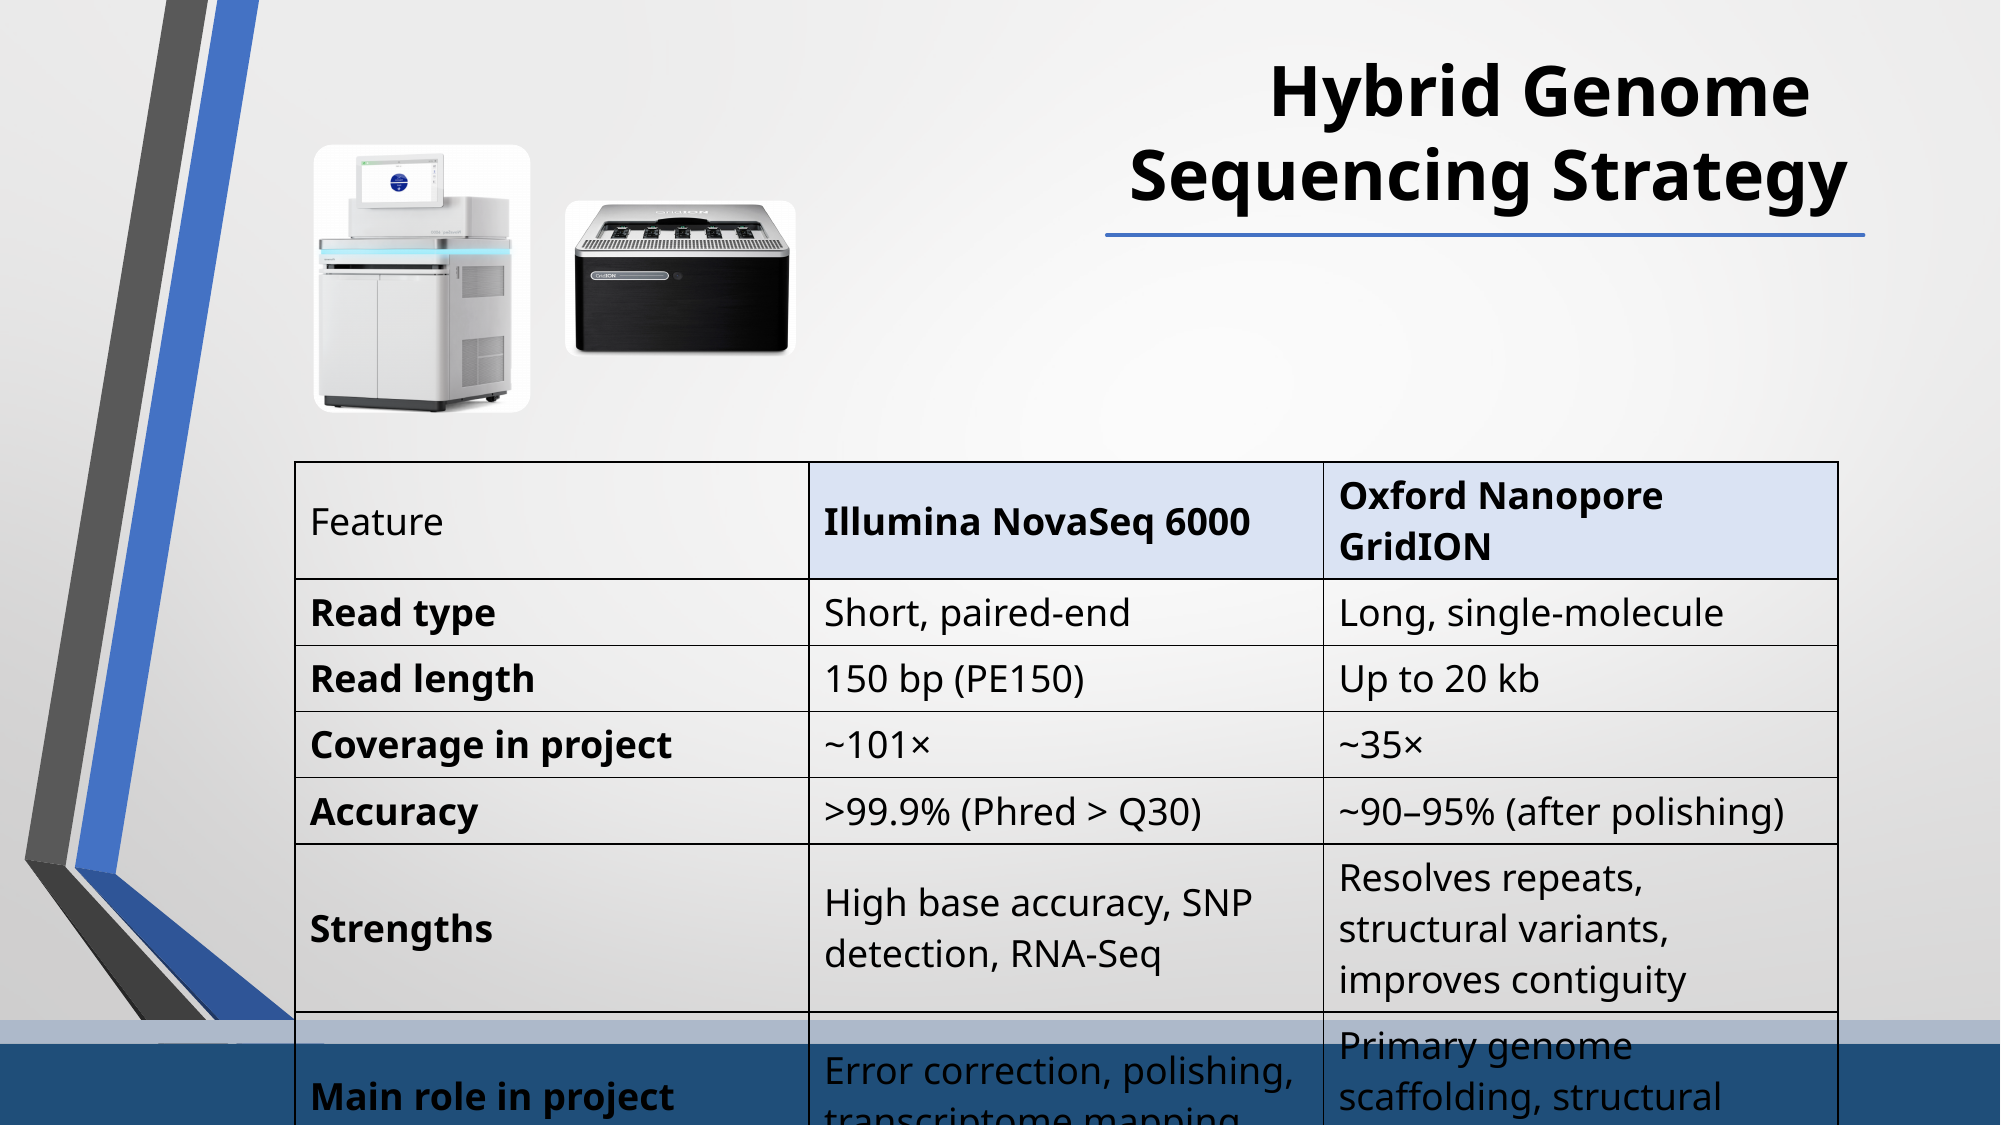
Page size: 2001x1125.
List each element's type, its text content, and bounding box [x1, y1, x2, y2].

picture [313, 144, 531, 413]
table_header Illumina NovaSeq 6000 [810, 463, 1323, 578]
table_cell ~90–95% (after polishing) [1324, 778, 1837, 843]
table_header Oxford Nanopore GridION [1324, 463, 1837, 578]
table_cell ~101× [810, 712, 1323, 777]
text_box [1839, 1043, 2000, 1125]
table_cell Short, paired-end [810, 580, 1323, 645]
picture [564, 200, 796, 357]
table_header Feature [296, 463, 808, 578]
table_cell Main role in project [296, 1013, 808, 1125]
text_box [0, 1019, 294, 1043]
table_cell Coverage in project [296, 712, 808, 777]
table_cell Strengths [296, 845, 808, 1011]
table_cell High base accuracy, SNP detection, RNA-Seq [810, 845, 1323, 1011]
table_cell Resolves repeats, structural variants, improves contiguity [1324, 845, 1837, 1011]
table_cell >99.9% (Phred > Q30) [810, 778, 1323, 843]
text_box [1839, 1019, 2000, 1043]
table_cell Primary genome scaffolding, structural resolution [1324, 1013, 1837, 1125]
title Hybrid Genome Sequencing Strategy [830, 38, 1864, 223]
table_cell Long, single-molecule [1324, 580, 1837, 645]
table_cell ~35× [1324, 712, 1837, 777]
table_cell Up to 20 kb [1324, 646, 1837, 711]
table_cell 150 bp (PE150) [810, 646, 1323, 711]
table_cell Error correction, polishing, transcriptome mapping [810, 1013, 1323, 1125]
table_cell Read length [296, 646, 808, 711]
text_box [0, 1043, 294, 1125]
table_cell Read type [296, 580, 808, 645]
table_cell Accuracy [296, 778, 808, 843]
